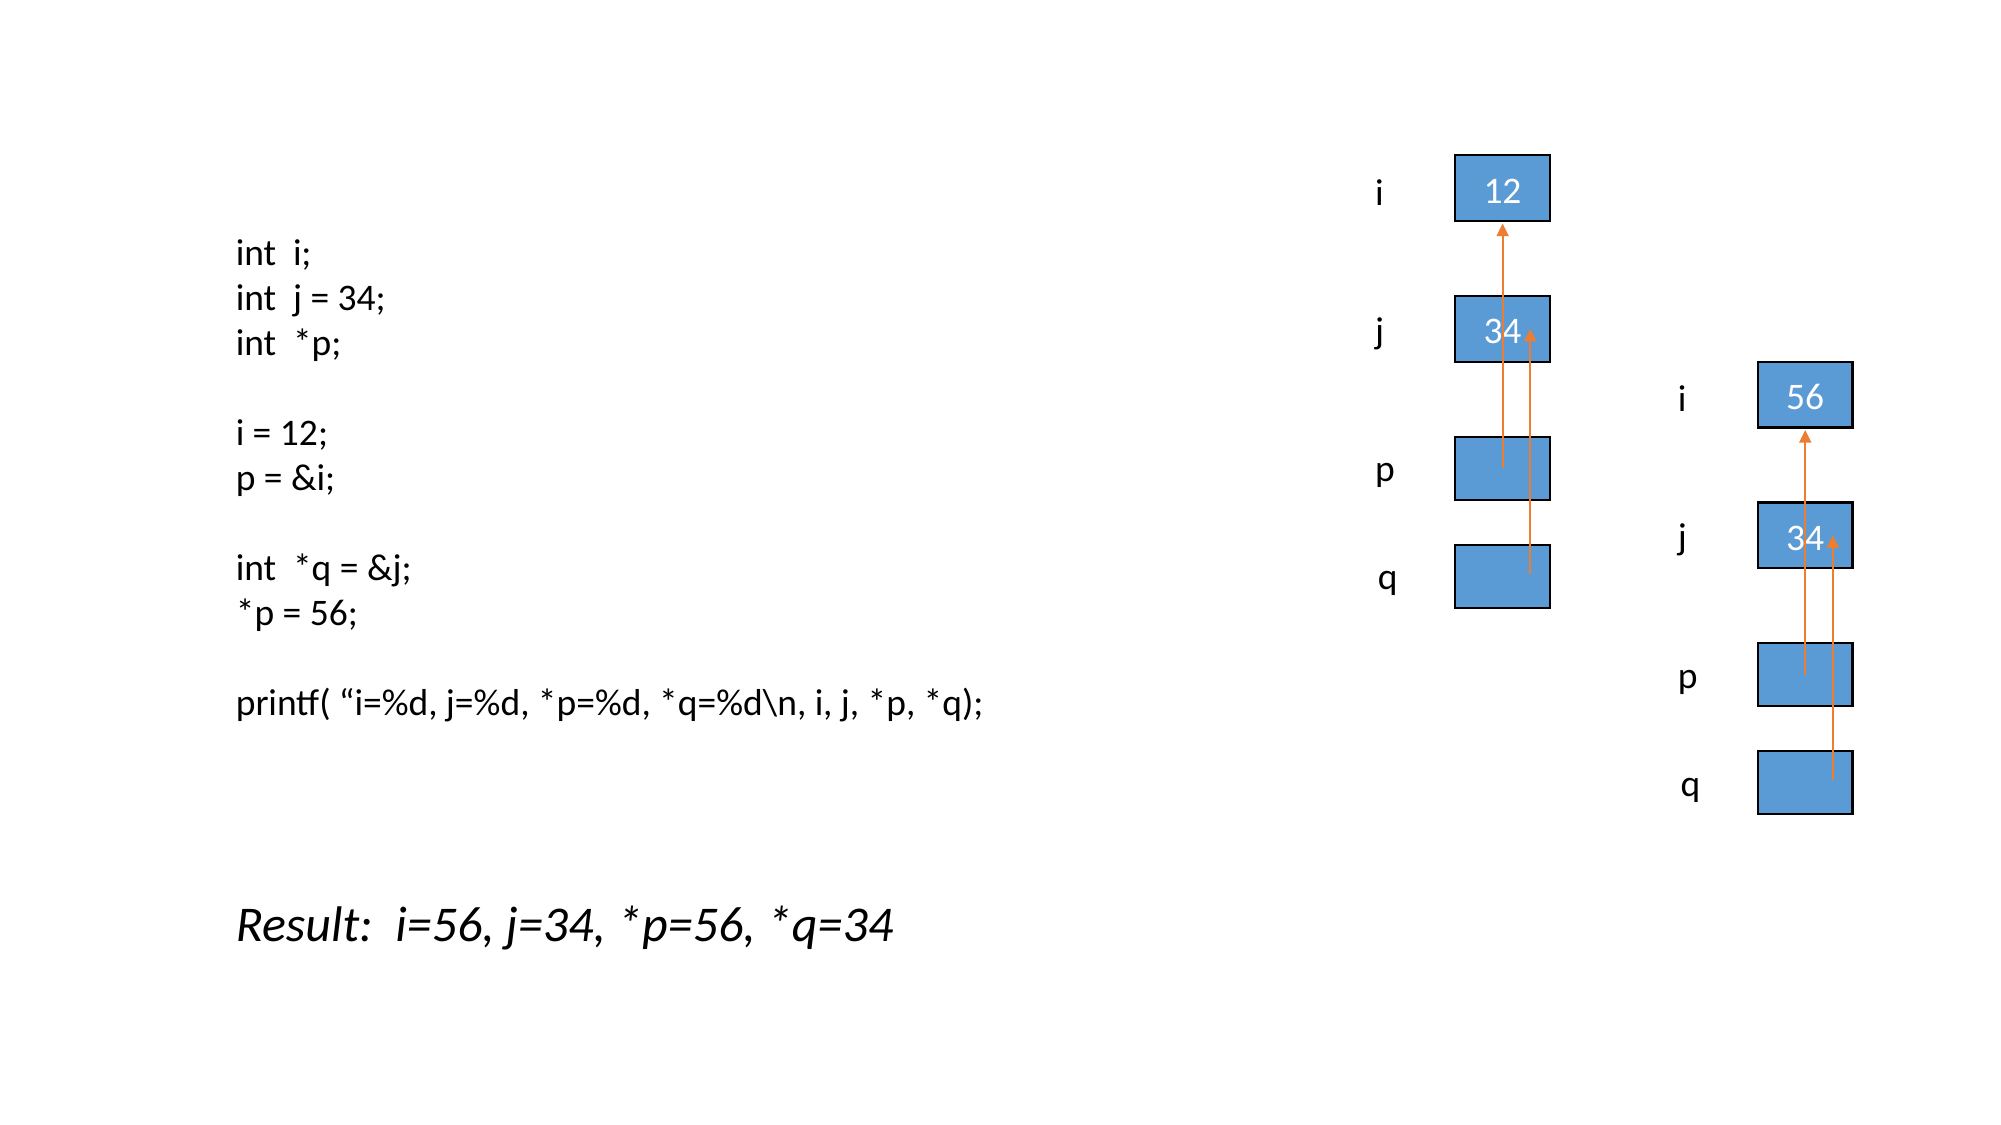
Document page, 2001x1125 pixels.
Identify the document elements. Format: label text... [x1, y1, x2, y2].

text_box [1360, 155, 1550, 608]
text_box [1663, 361, 1853, 815]
text_box int i; int j = 34; int *p; i = 12; p = &i; int *q = &j; *p = 56; printf( “i=%d, j=%d, *p=%d, *q=%d\n, i, j, *p, *q); [220, 220, 1056, 731]
text_box Result: i=56, j=34, *p=56, *q=34 [221, 884, 1221, 959]
